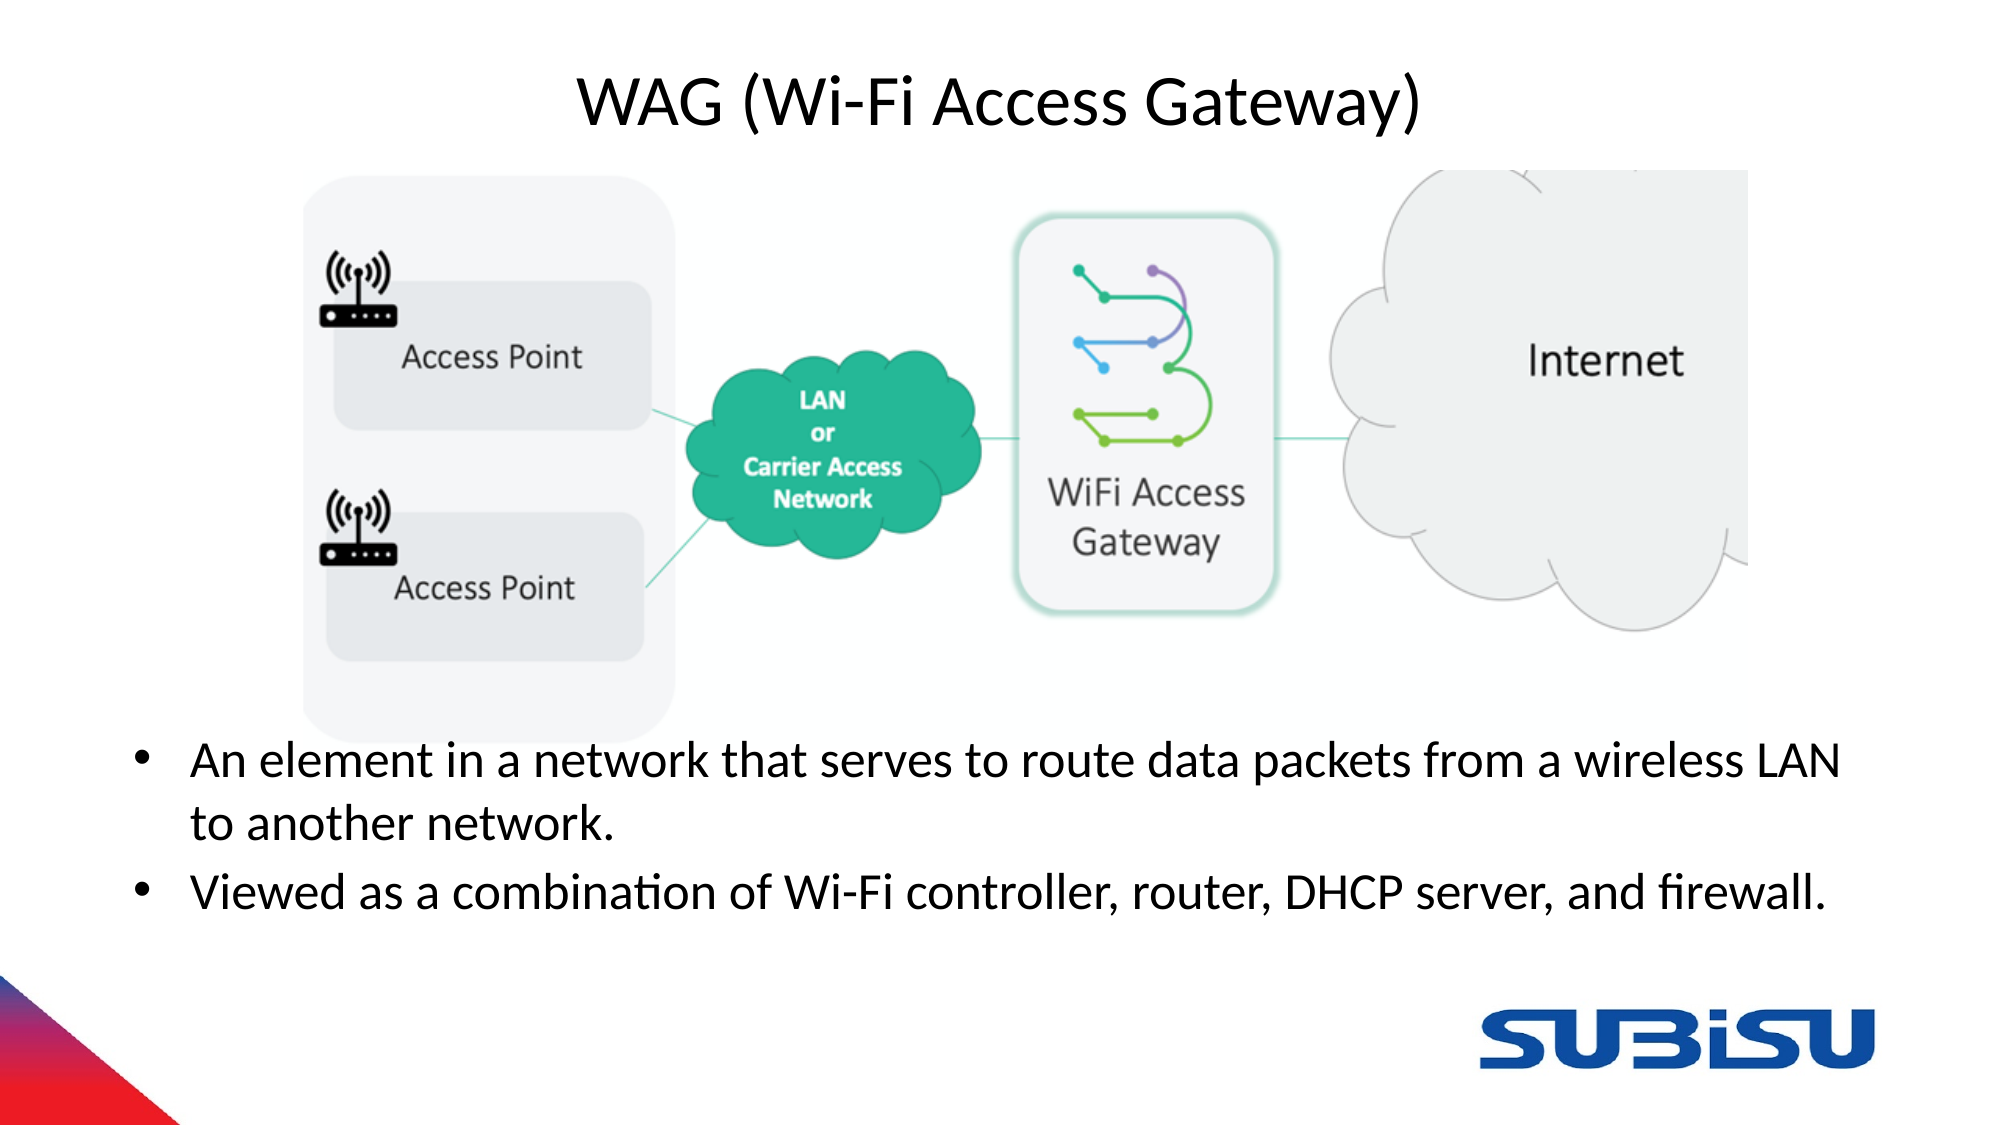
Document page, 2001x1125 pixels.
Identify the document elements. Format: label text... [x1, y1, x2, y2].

title WAG (Wi-Fi Access Gateway) [99, 45, 1900, 148]
picture [0, 0, 2000, 1125]
list An element in a network that serves to route data packets from a wireless LAN to another network. Viewed as a combination of Wi-Fi controller, router, DHCP server, and firewall. [99, 718, 1900, 1005]
